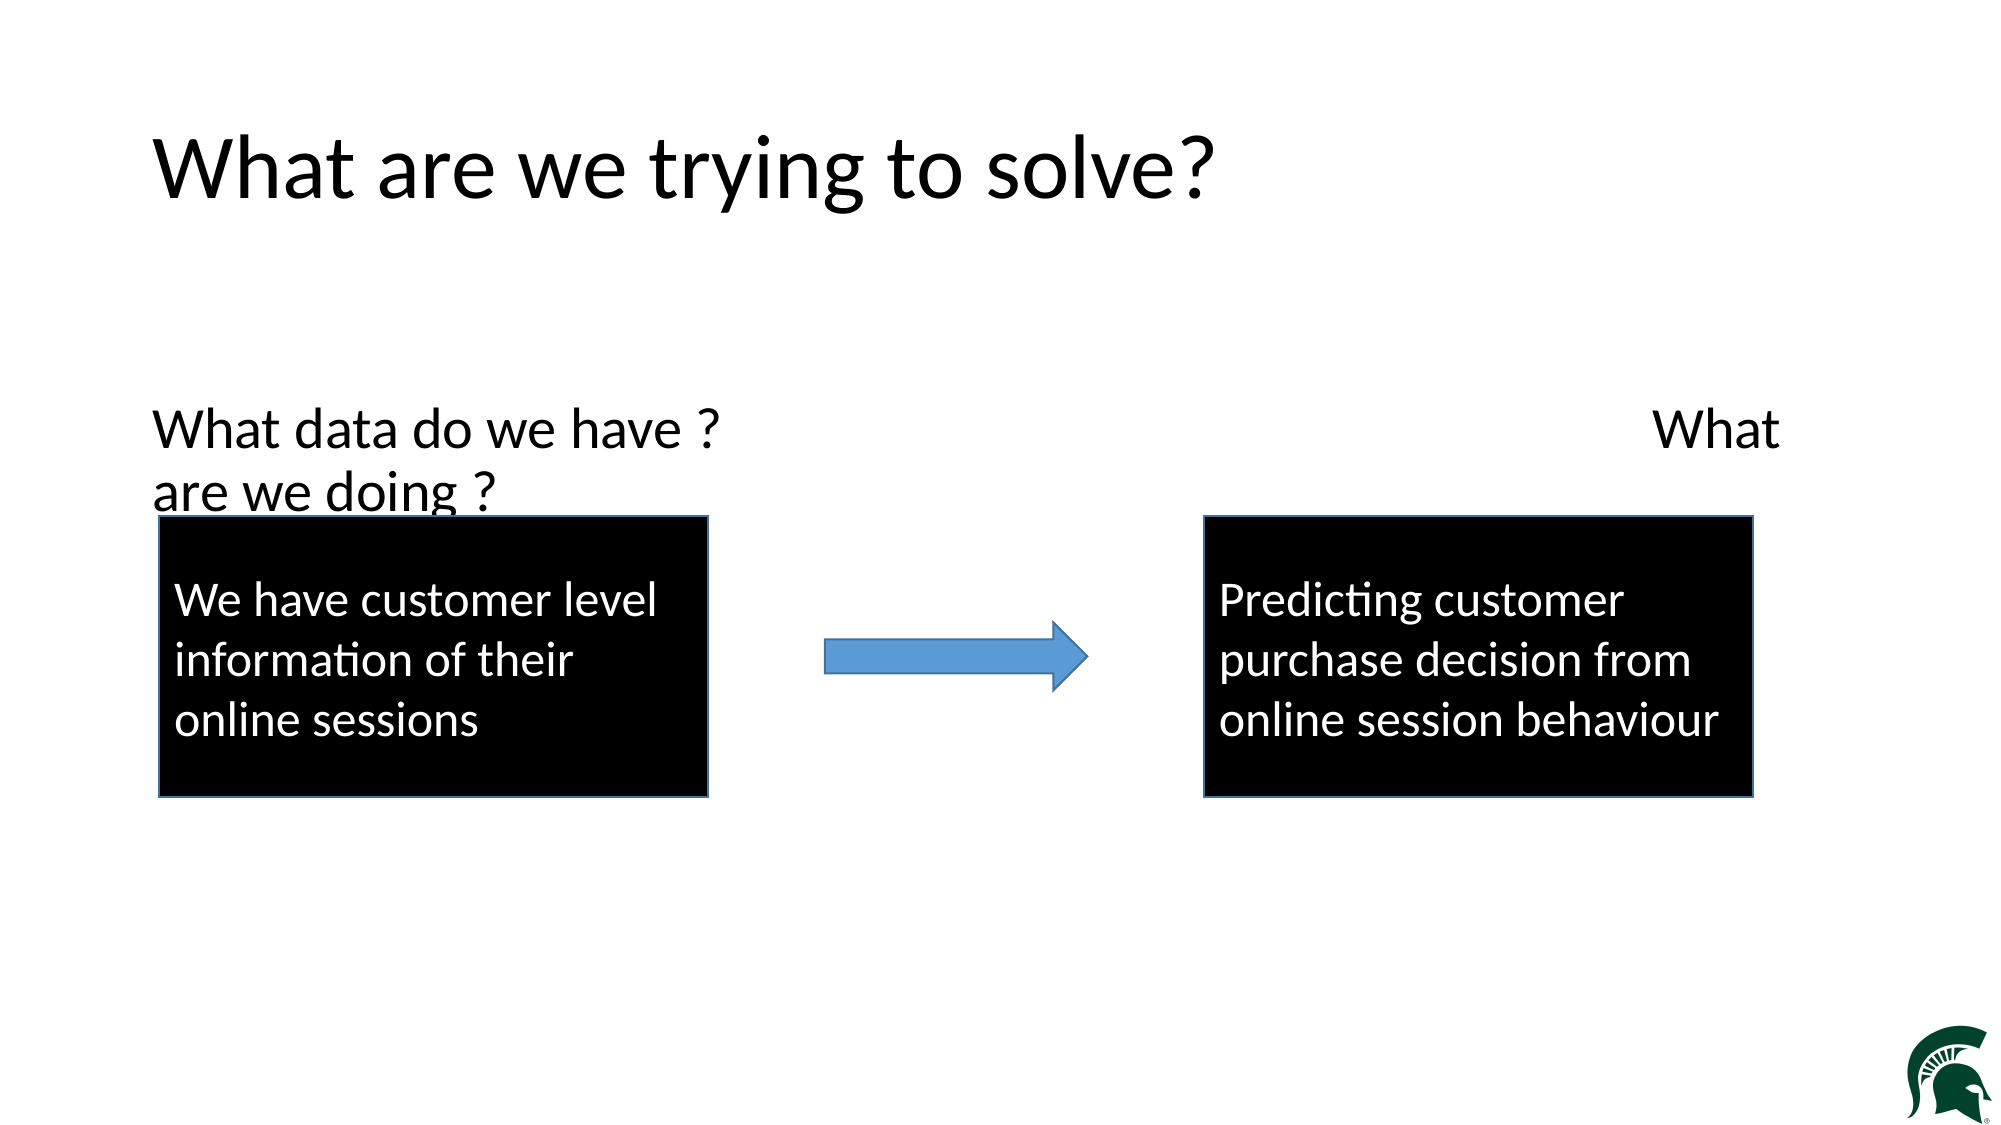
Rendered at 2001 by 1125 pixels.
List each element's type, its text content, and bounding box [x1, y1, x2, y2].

text_box Predicting customer purchase decision from online session behaviour [1203, 515, 1753, 797]
list What data do we have ? What are we doing ? [137, 299, 1863, 1014]
text_box We have customer level information of their online sessions [159, 515, 709, 797]
title What are we trying to solve? [137, 59, 1863, 278]
picture [1899, 1024, 2000, 1125]
text_box [824, 622, 1088, 691]
